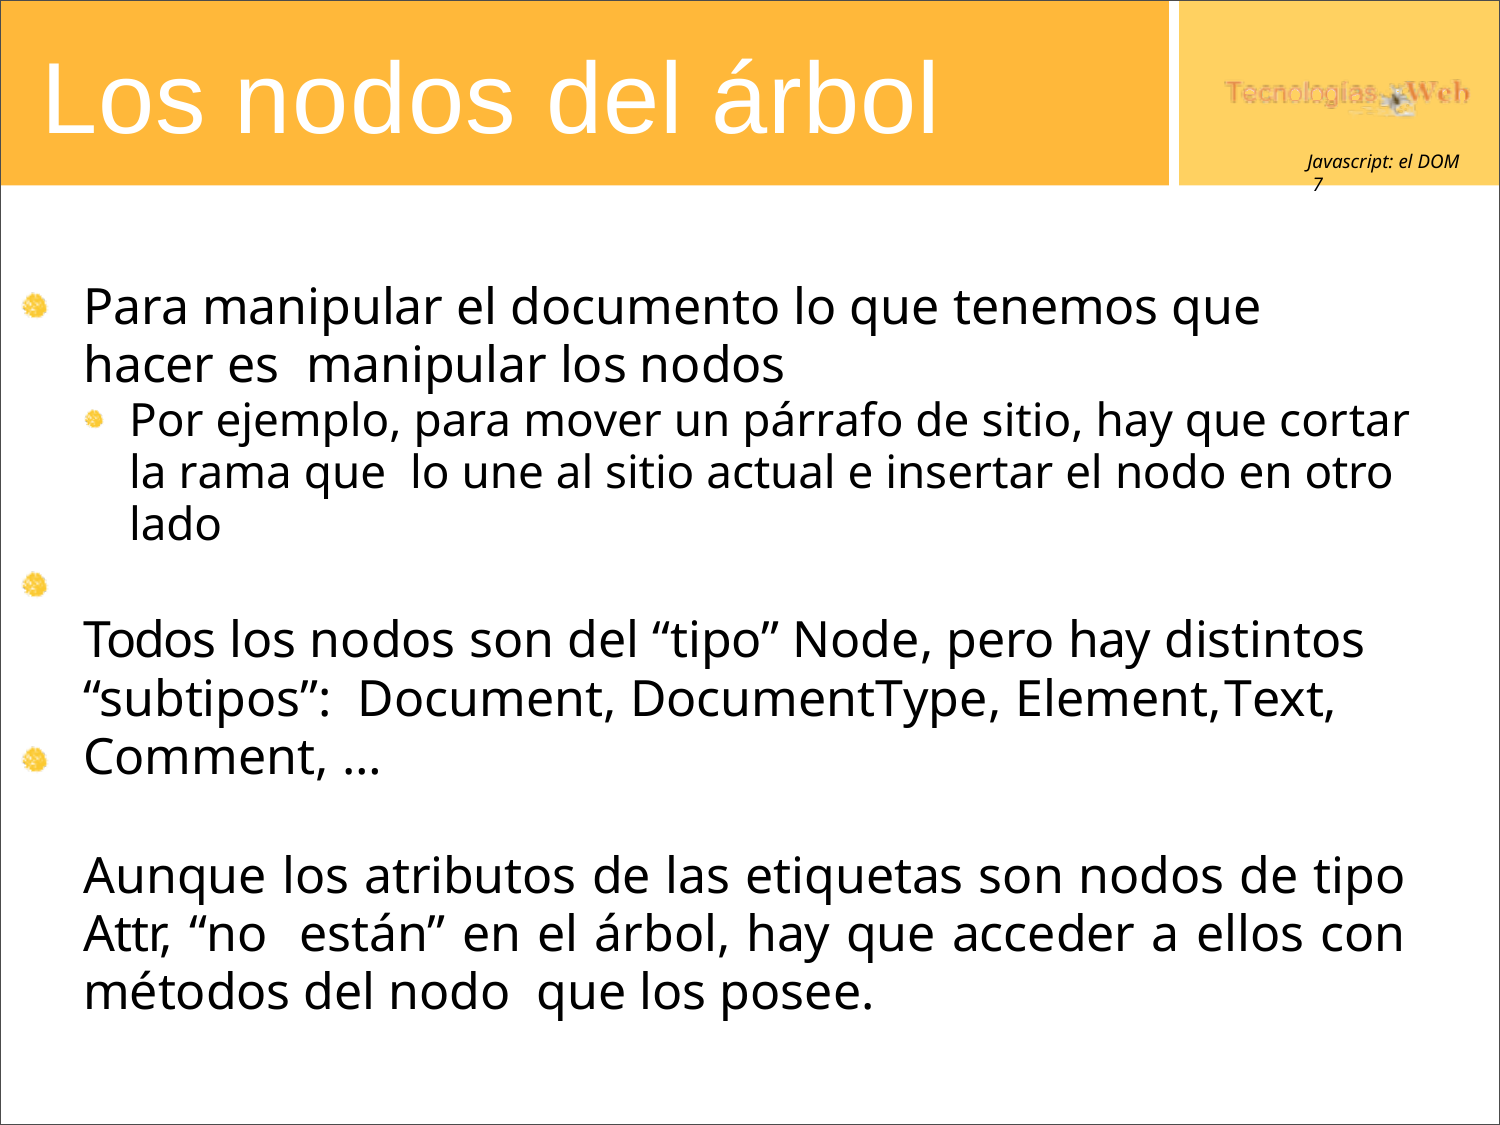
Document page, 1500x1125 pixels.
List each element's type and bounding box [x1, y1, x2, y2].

text_box [20, 291, 105, 776]
text_box [0, 0, 1500, 1125]
